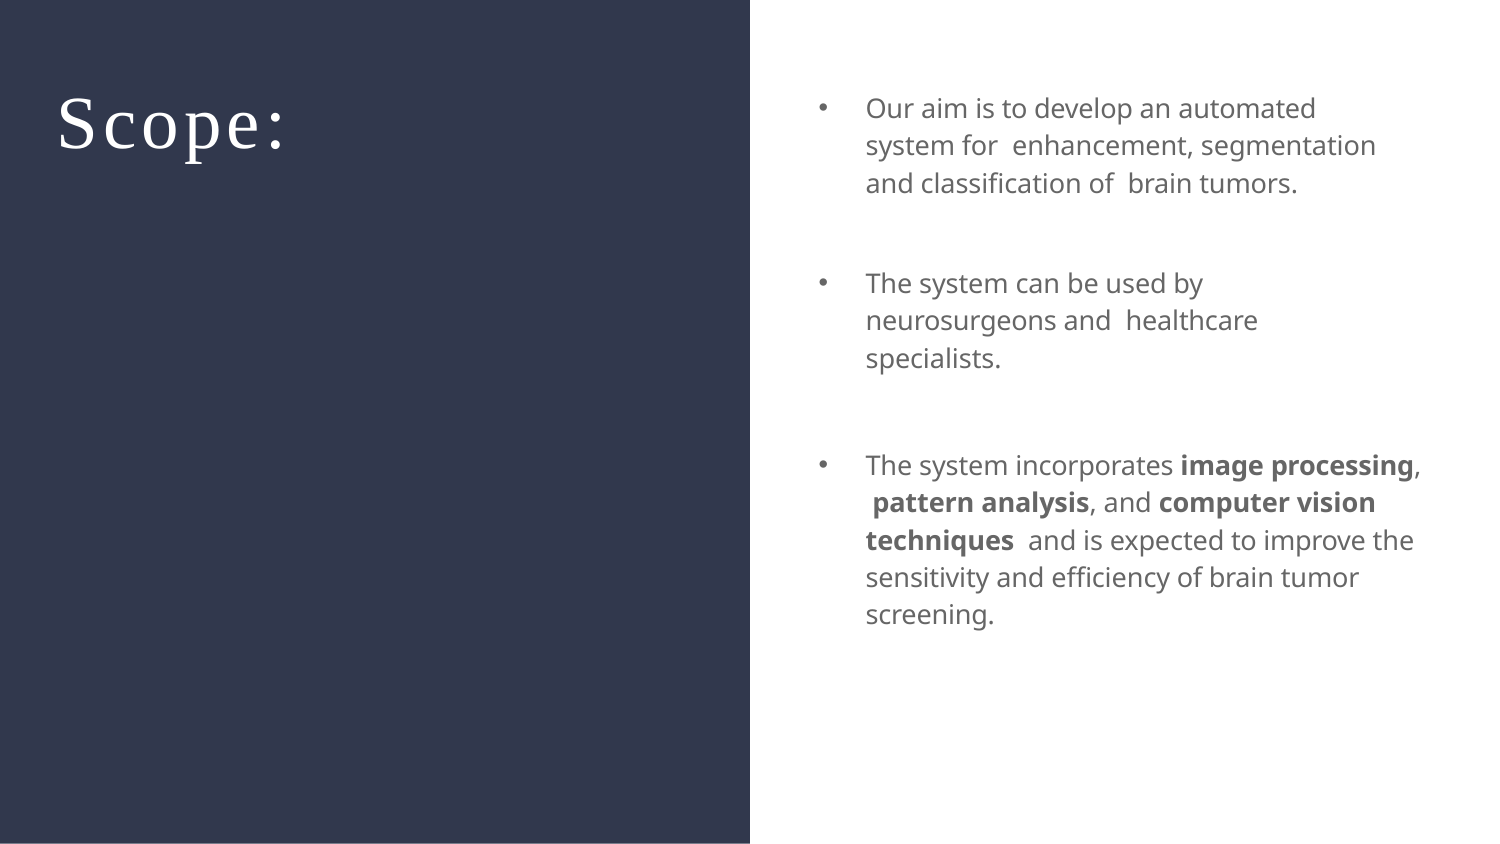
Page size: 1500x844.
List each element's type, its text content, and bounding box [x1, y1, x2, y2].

title Our aim is to develop an automated system for enhancement, segmentation and classiﬁcation of brain tumors. [816, 84, 1412, 228]
text_box Scope: [54, 71, 329, 164]
text_box The system can be used by neurosurgeons and healthcare specialists. The system incorporates image processing, pattern analysis, and computer vision techniques and is expected to improve the sensitivity and eﬃciency of brain tumor screening. [816, 259, 1427, 668]
